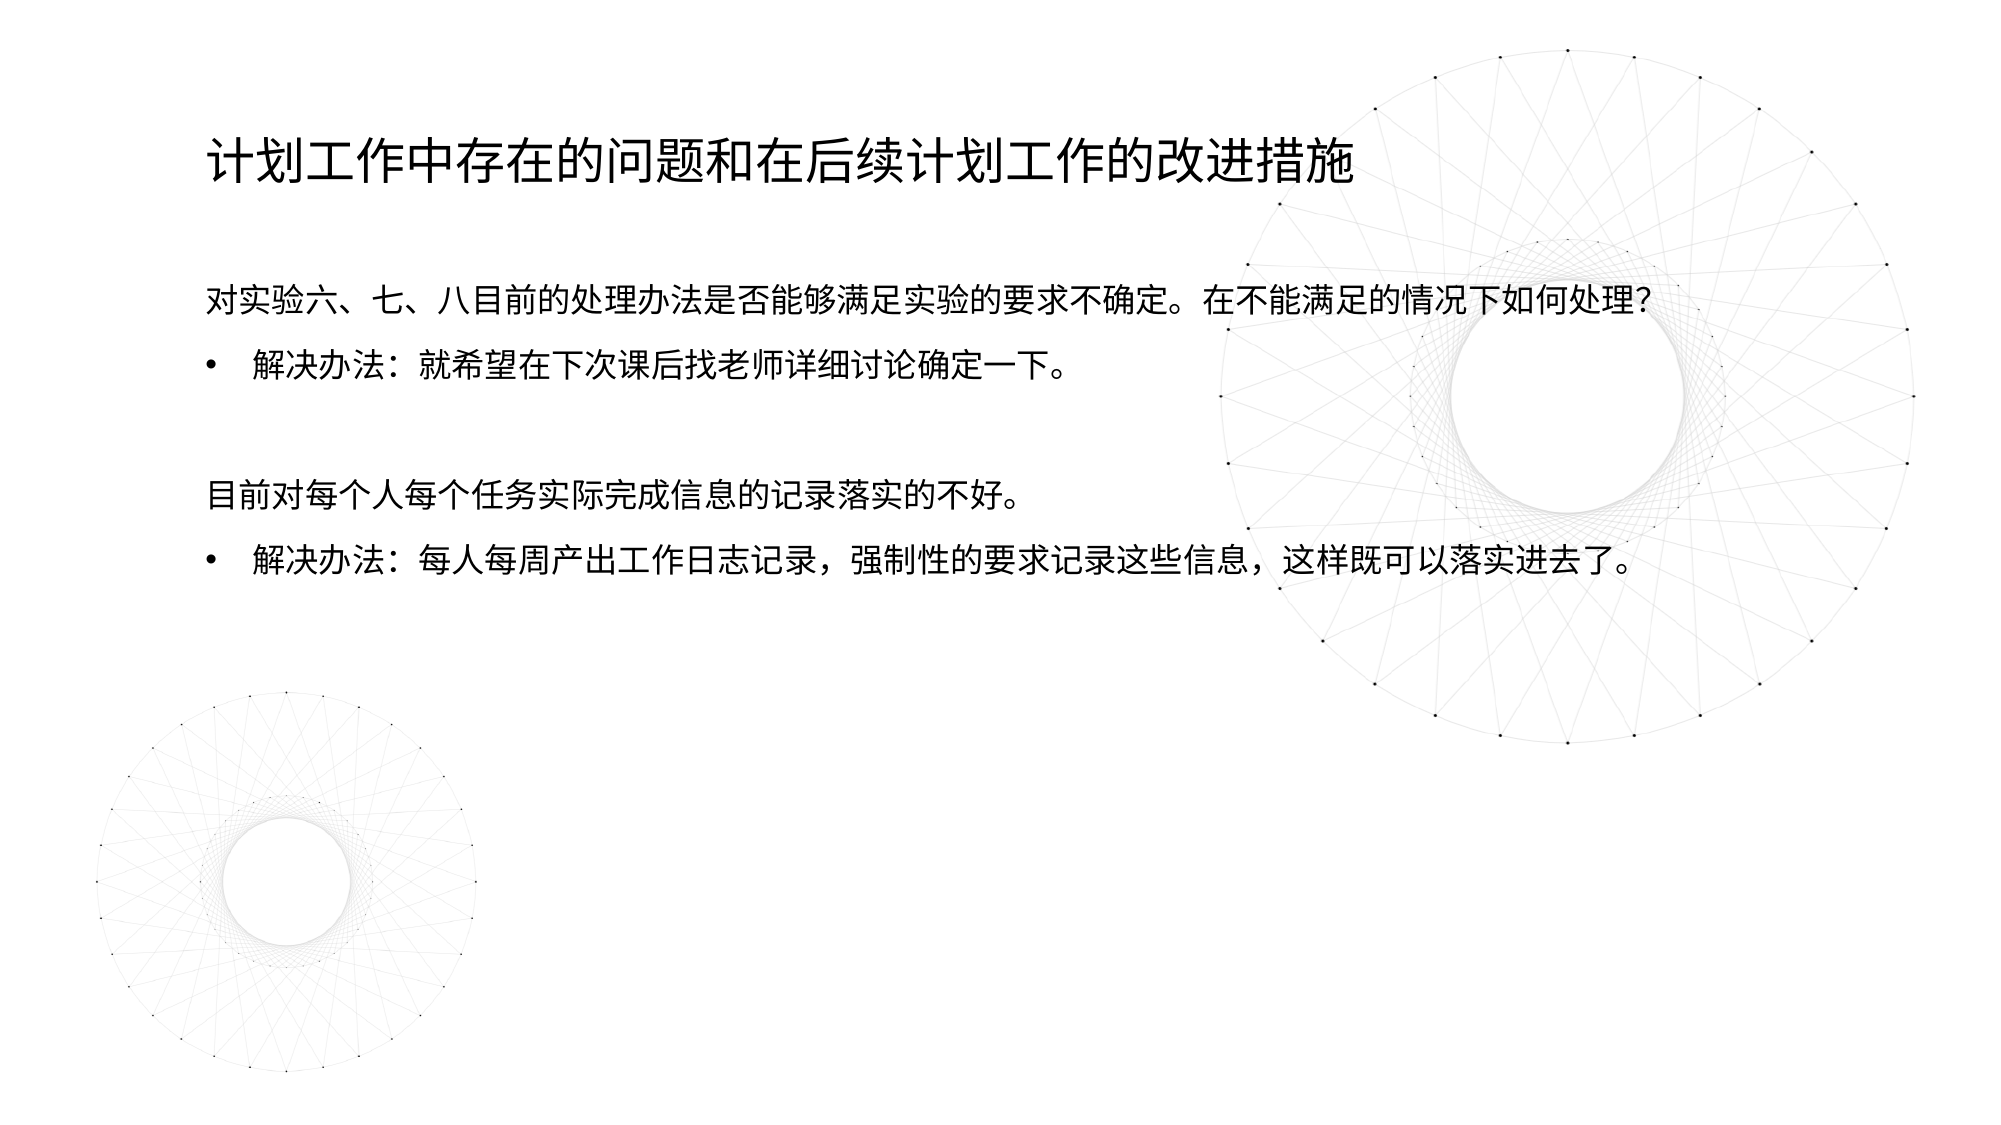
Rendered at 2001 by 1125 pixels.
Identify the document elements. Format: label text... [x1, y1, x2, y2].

text_box 计划工作中存在的问题和在后续计划工作的改进措施 [190, 122, 1807, 197]
picture [91, 683, 488, 1080]
picture [1232, 33, 1936, 759]
text_box 对实验六、七、八目前的处理办法是否能够满足实验的要求不确定。在不能满足的情况下如何处理？ 解决办法：就希望在下次课后找老师详细讨论确定一下。 目前对每个人每个任务实际完成信息的记录落实的不好。 解决办法：每人每周产出工作日志记录，强制性的要求记录这些信息，这样既可以落实进去了。 [190, 272, 1807, 587]
